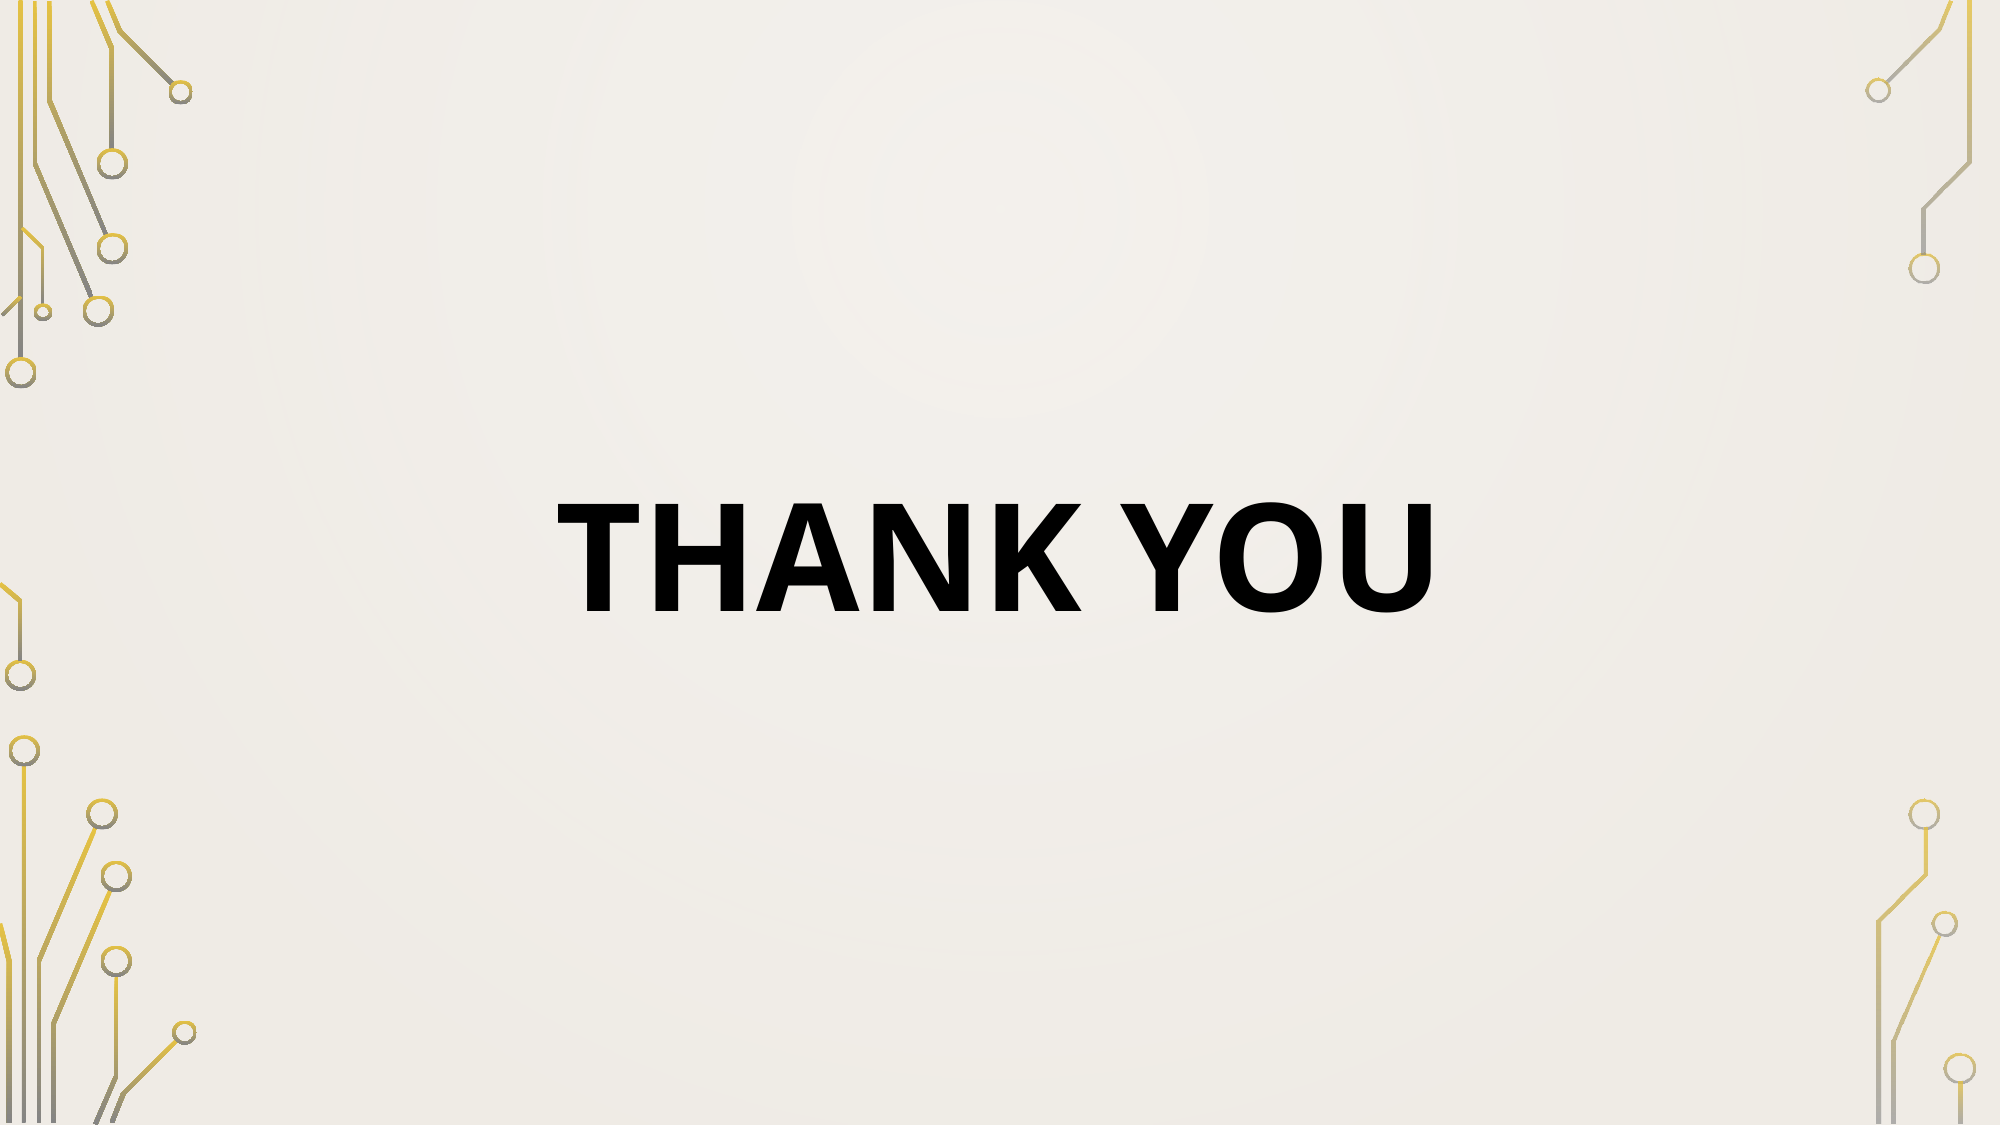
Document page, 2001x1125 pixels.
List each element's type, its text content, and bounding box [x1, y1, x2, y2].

title Thank you [187, 441, 1813, 684]
